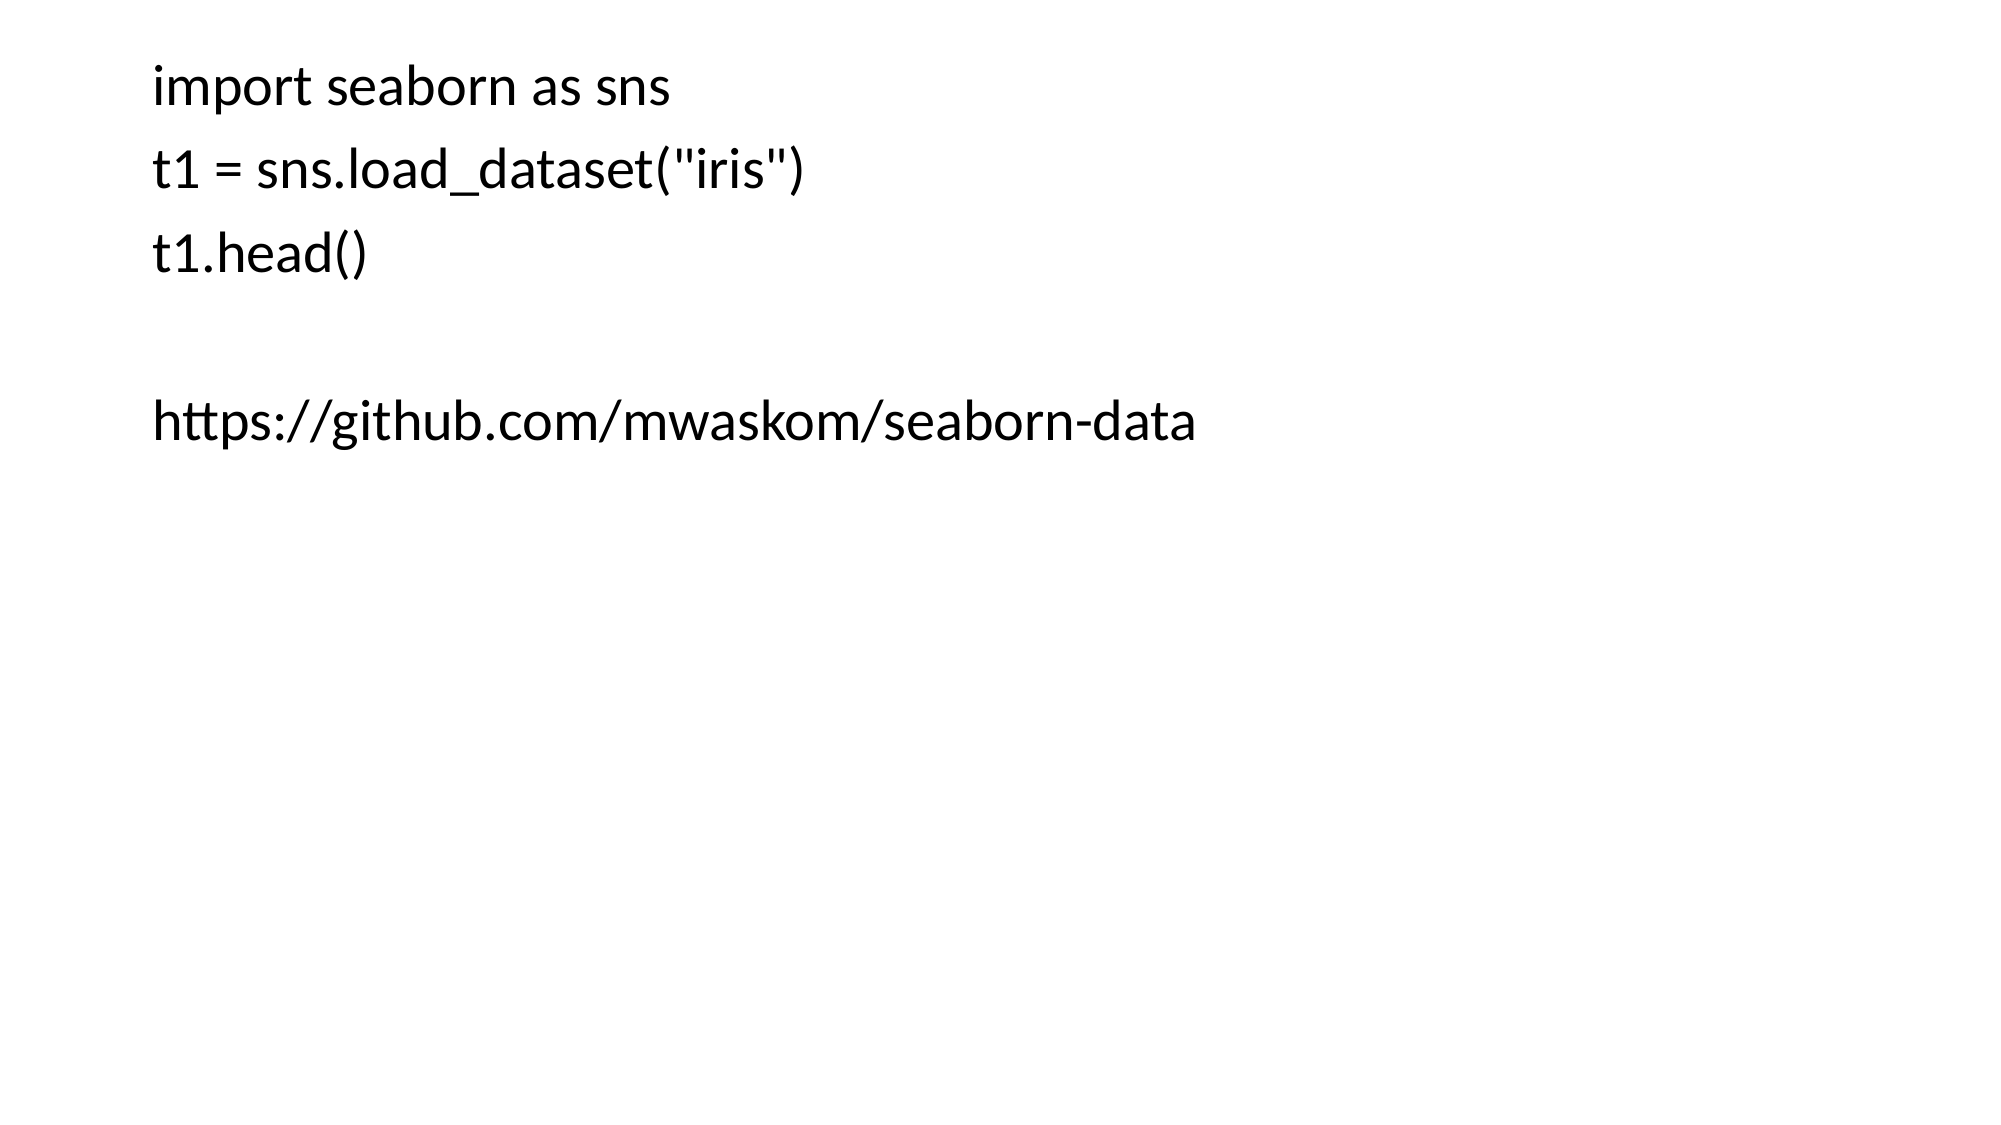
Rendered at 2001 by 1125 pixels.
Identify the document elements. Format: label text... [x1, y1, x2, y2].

list import seaborn as sns t1 = sns.load_dataset("iris") t1.head() https://github.com/mwaskom/seaborn-data [137, 47, 1863, 1084]
